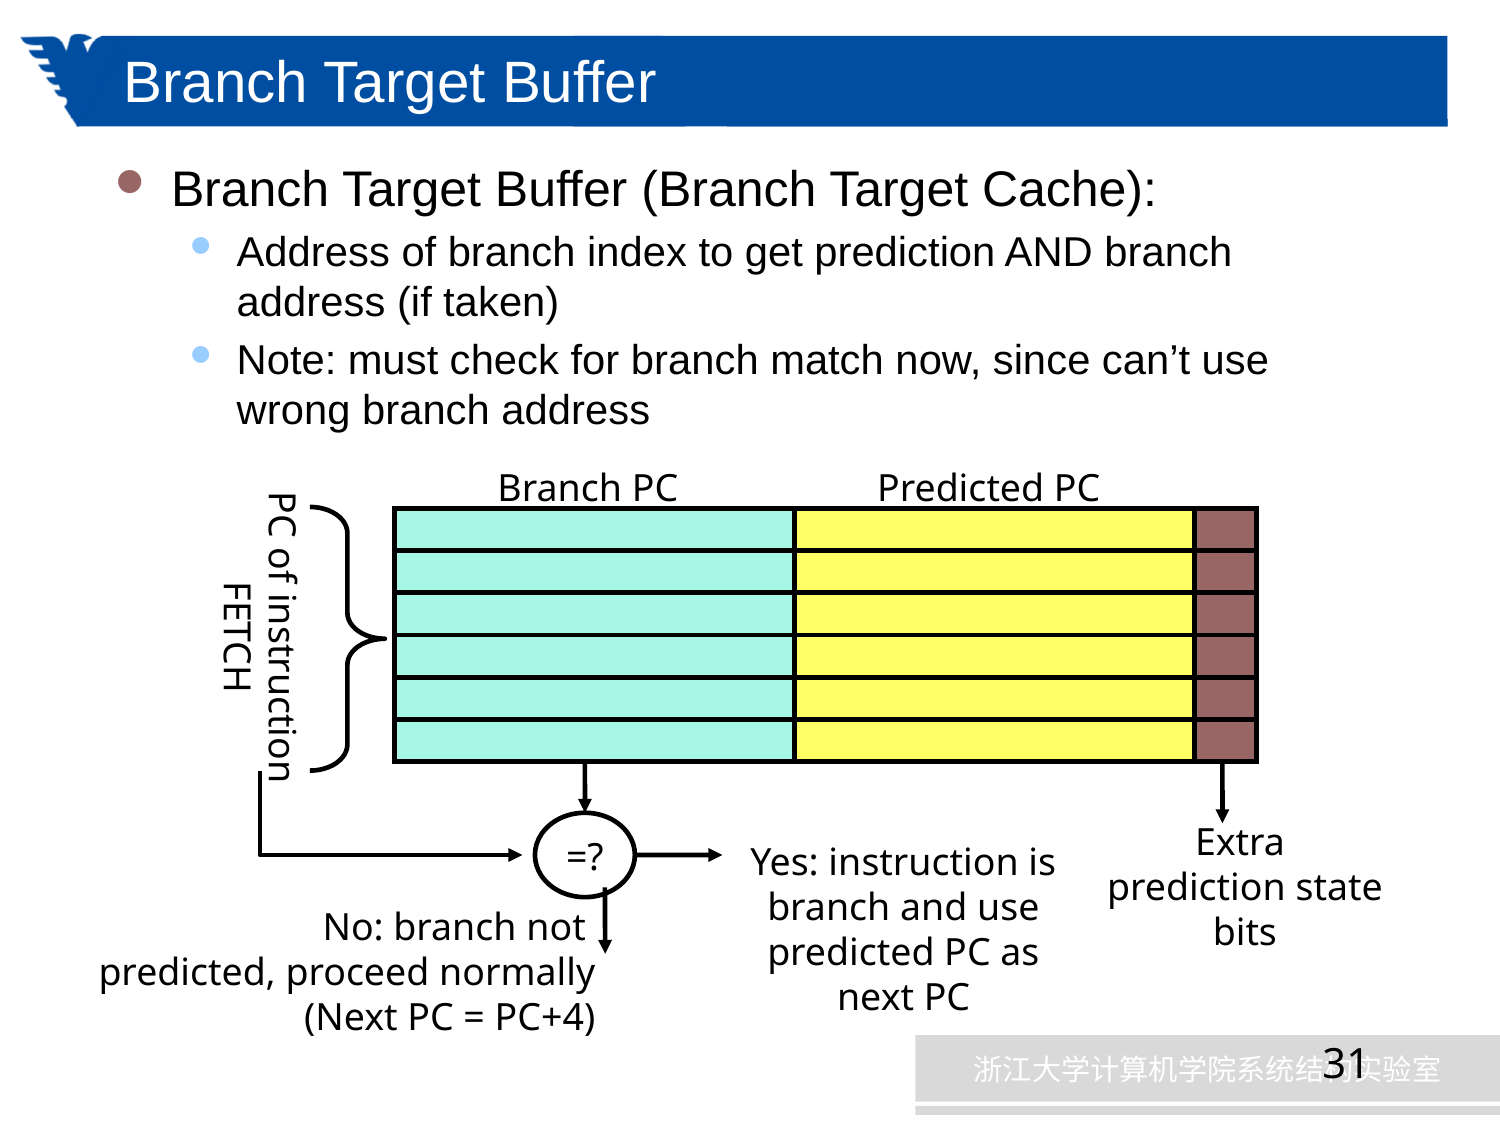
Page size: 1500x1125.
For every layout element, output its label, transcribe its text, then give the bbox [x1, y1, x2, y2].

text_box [76, 455, 1406, 1046]
picture [5, 19, 148, 127]
title Branch Target Buffer [108, 38, 1406, 121]
list Branch Target Buffer (Branch Target Cache): Address of branch index to get prediction AND branch address (if taken) Note: must check for branch match now, since can’t use wrong branch address [99, 149, 1400, 454]
